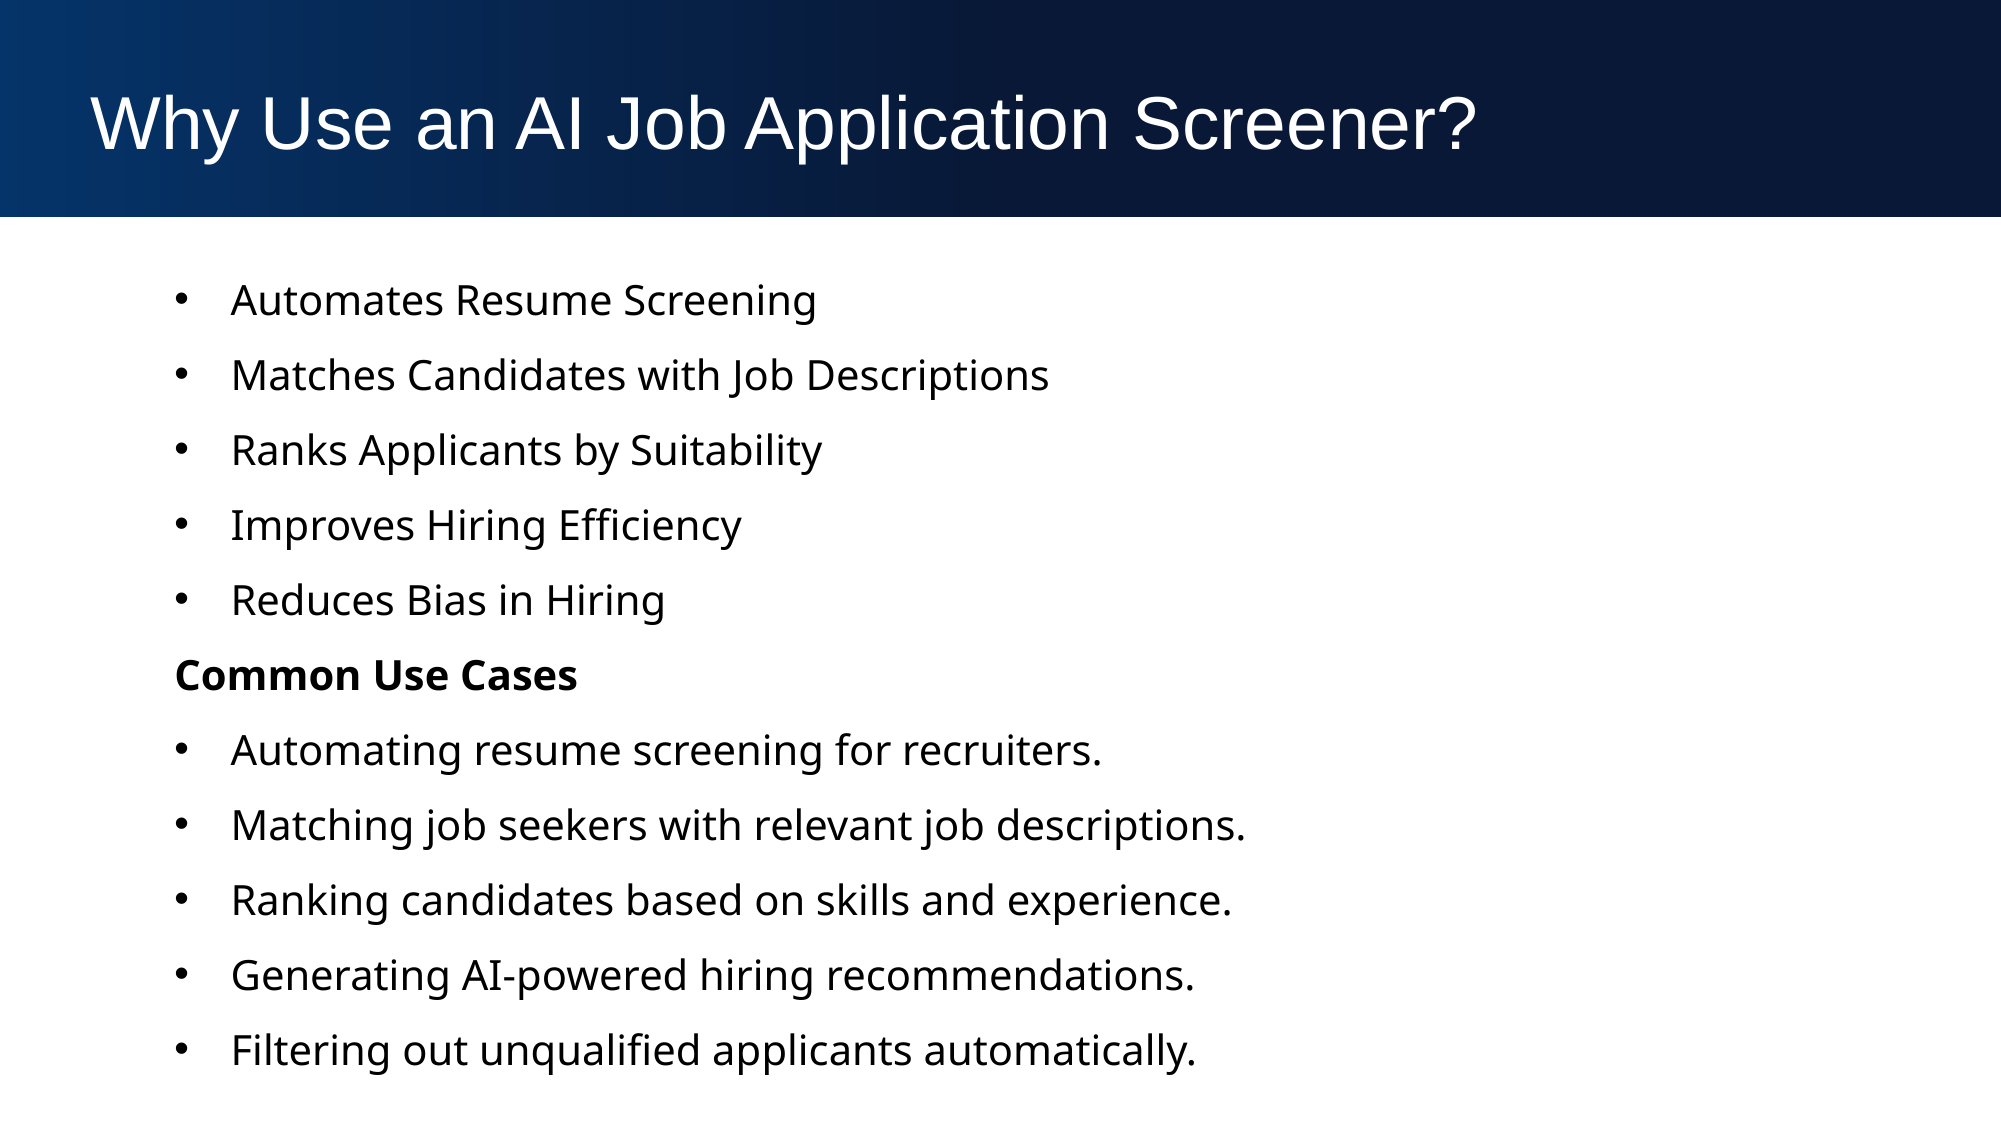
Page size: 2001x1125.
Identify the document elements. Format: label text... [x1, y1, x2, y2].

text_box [82, 70, 1925, 178]
text_box [0, 0, 2000, 217]
text_box Automates Resume Screening Matches Candidates with Job Descriptions Ranks Applicants by Suitability Improves Hiring Efficiency Reduces Bias in Hiring Common Use Cases Automating resume screening for recruiters. Matching job seekers with relevant job descriptions. Ranking candidates based on skills and experience. Generating AI-powered hiring recommendations. Filtering out unqualified applicants automatically. [82, 241, 1925, 1082]
